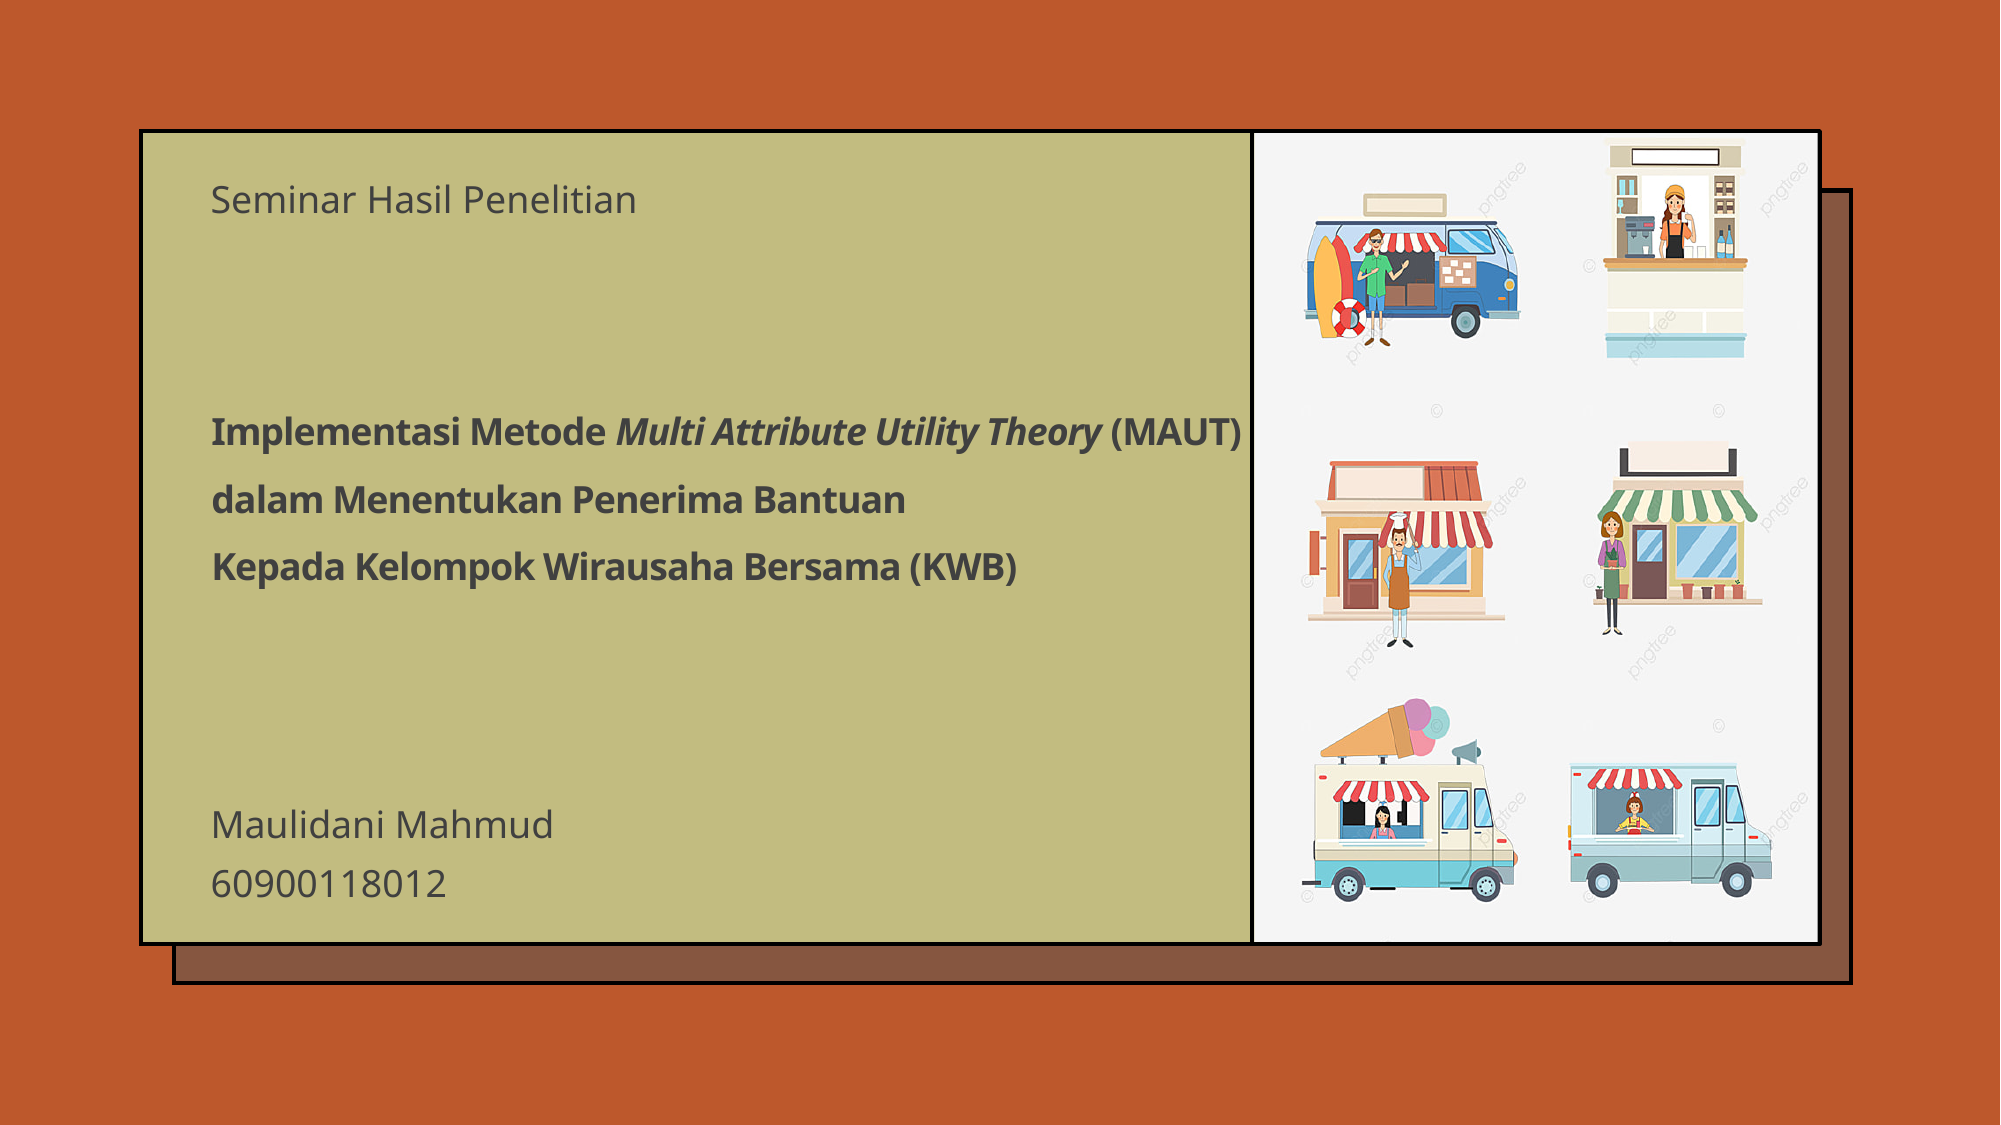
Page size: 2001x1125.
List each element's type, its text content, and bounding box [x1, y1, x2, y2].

text_box Seminar Hasil Penelitian [201, 159, 1001, 306]
title Implementasi Metode Multi Attribute Utility Theory (MAUT) dalam Menentukan Penerima Bantuan Kepada Kelompok Wirausaha Bersama (KWB) [196, 315, 1250, 596]
picture [1253, 132, 1819, 943]
subtitle Maulidani Mahmud 60900118012 [201, 785, 1002, 931]
